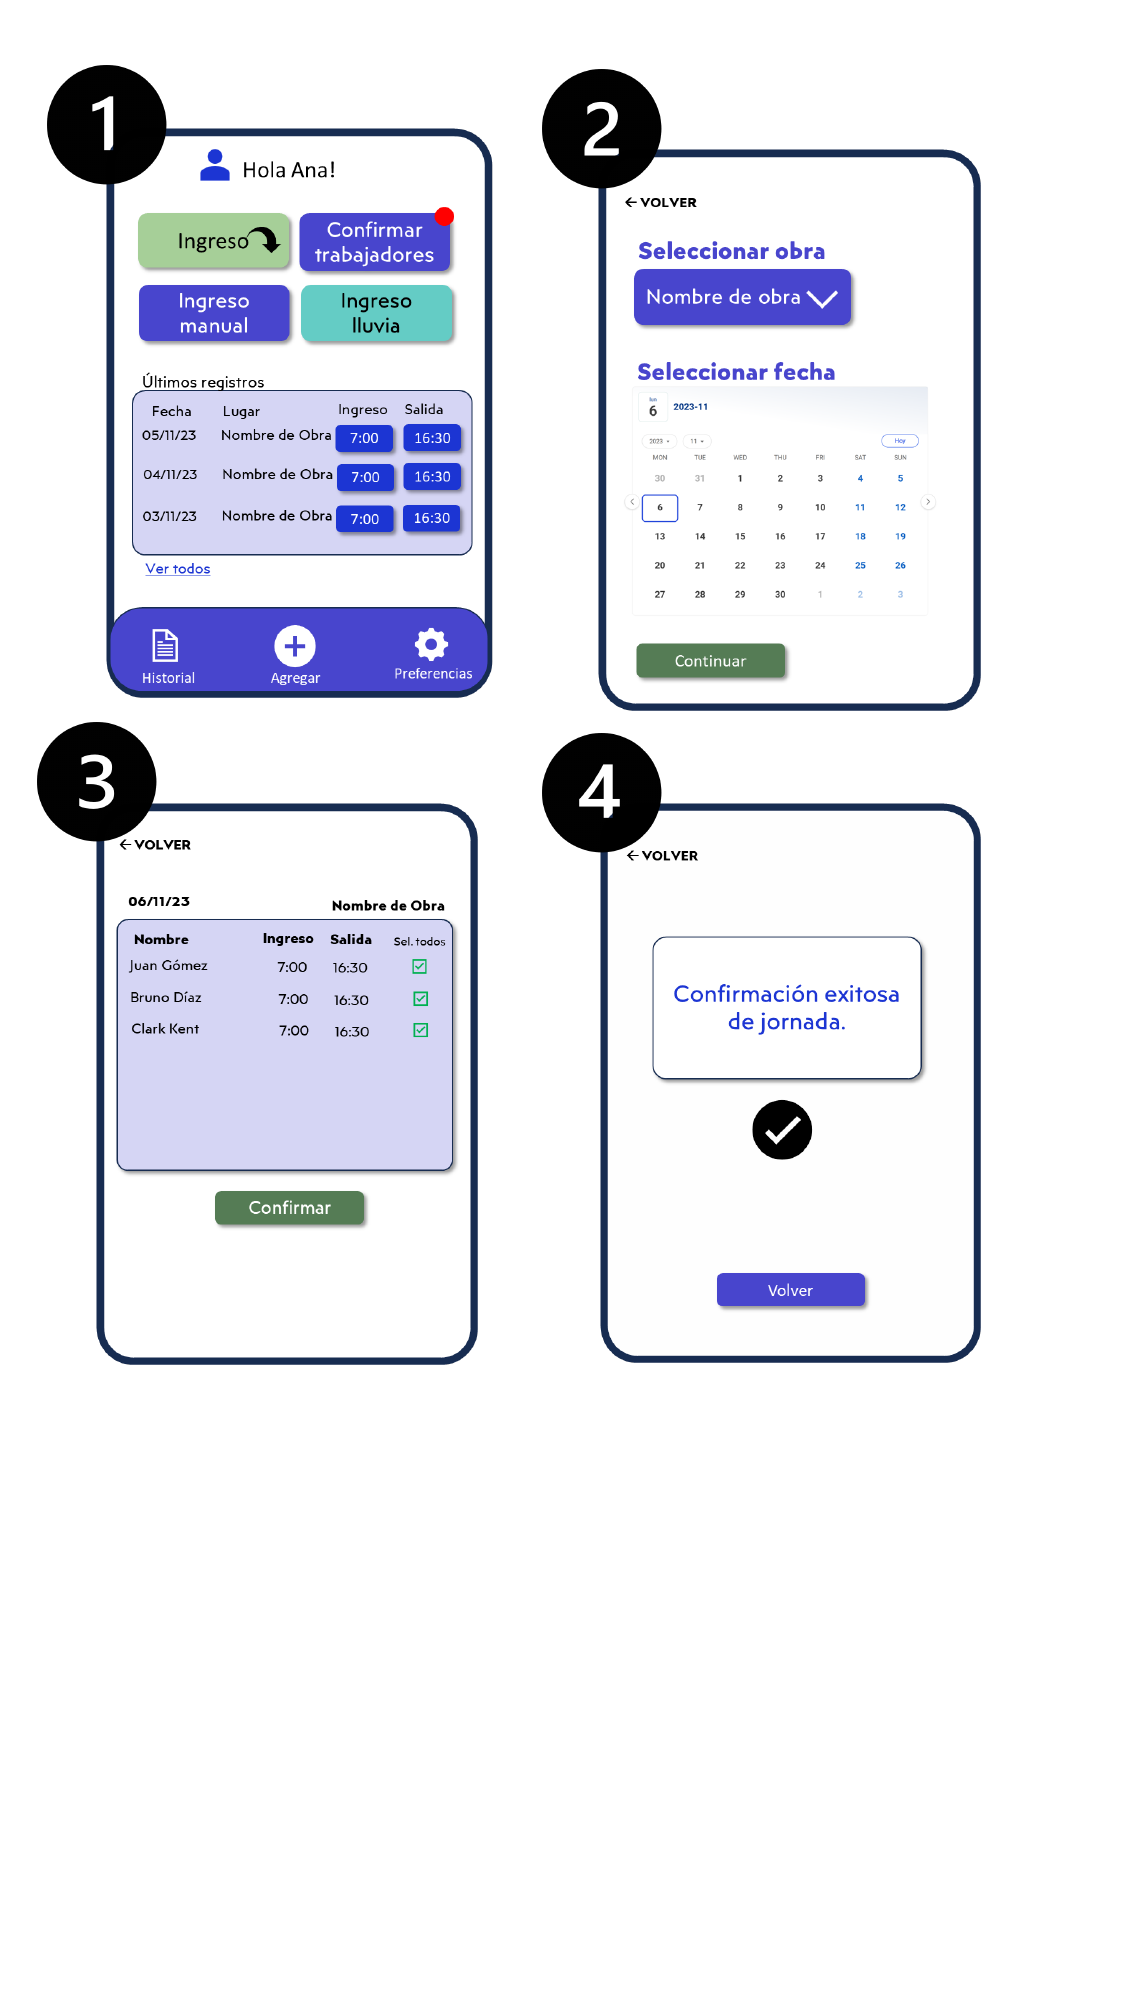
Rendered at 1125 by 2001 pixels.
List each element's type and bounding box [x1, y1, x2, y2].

picture [31, 49, 496, 698]
picture [526, 717, 981, 1363]
picture [526, 53, 981, 712]
picture [20, 706, 478, 1365]
